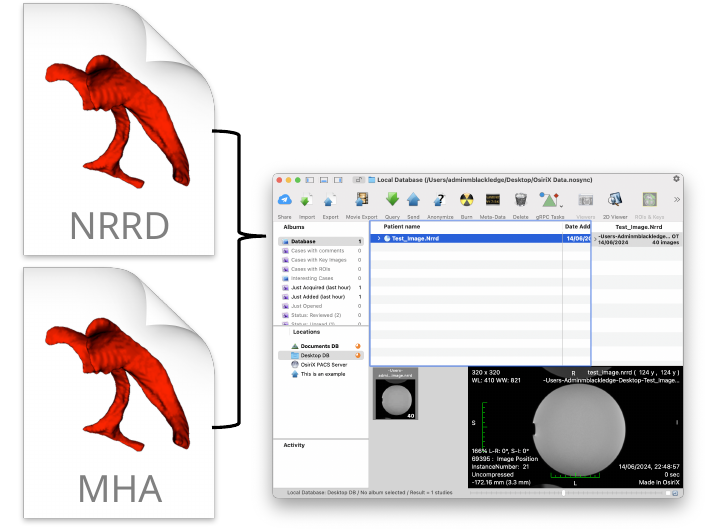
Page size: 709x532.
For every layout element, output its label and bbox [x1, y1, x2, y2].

text_box [0, 0, 709, 532]
picture [0, 262, 256, 532]
